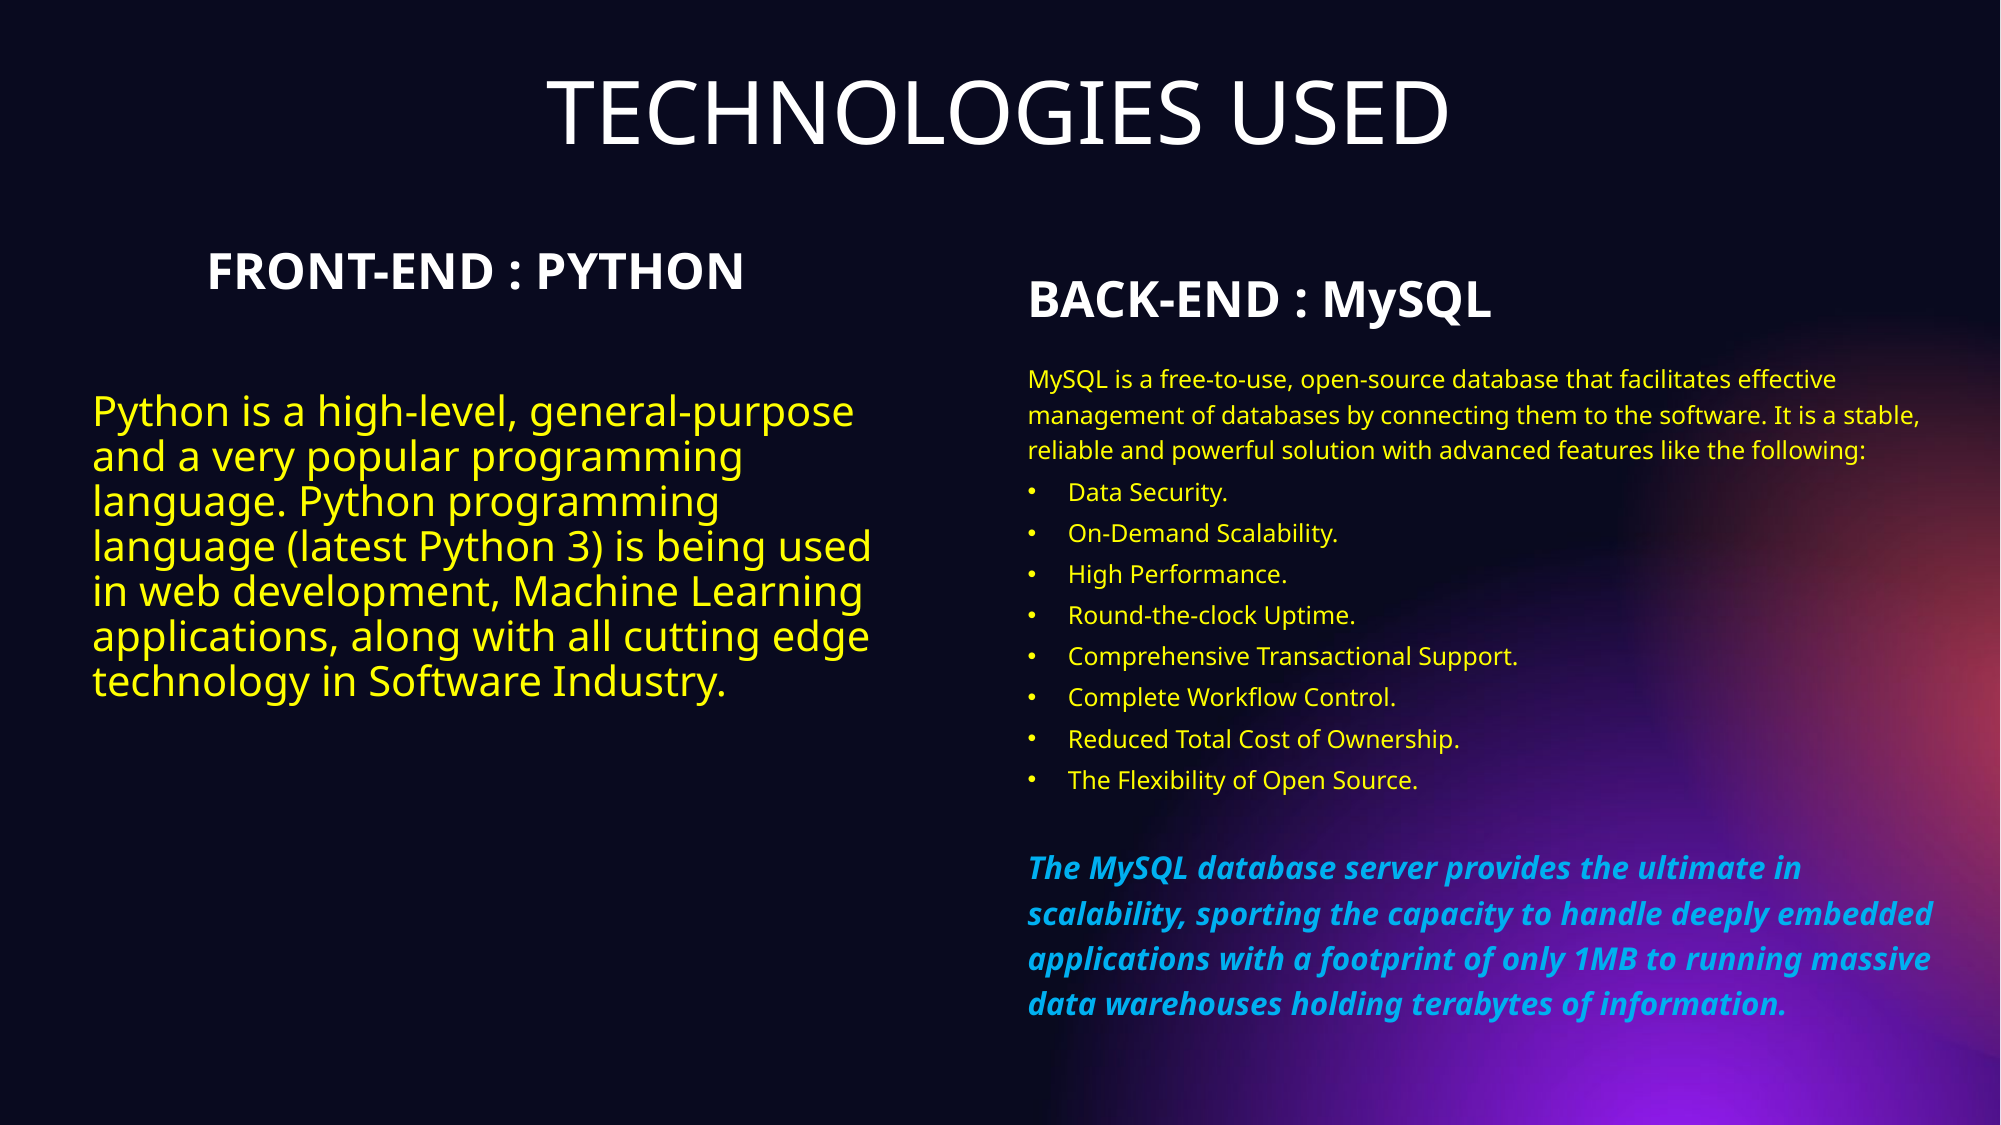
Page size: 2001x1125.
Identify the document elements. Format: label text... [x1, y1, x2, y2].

picture [0, 0, 2001, 1125]
list BACK-END : MySQL [1012, 275, 1863, 350]
list Python is a high-level, general-purpose and a very popular programming language. Python programming language (latest Python 3) is being used in web development, Machine Learning applications, along with all cutting edge technology in Software Industry. [77, 382, 924, 988]
title TECHNOLOGIES USED [137, 59, 1863, 278]
list MySQL is a free-to-use, open-source database that facilitates effective management of databases by connecting them to the software. It is a stable, reliable and powerful solution with advanced features like the following: Data Security. On-Demand Scalability. High Performance. Round-the-clock Uptime. Comprehensive Transactional Support. Complete Workflow Control. Reduced Total Cost of Ownership. The Flexibility of Open Source. The MySQL database server provides the ultimate in scalability, sporting the capacity to handle deeply embedded applications with a footprint of only 1MB to running massive data warehouses holding terabytes of information. [1012, 350, 1953, 1082]
list FRONT-END : PYTHON [53, 247, 900, 383]
